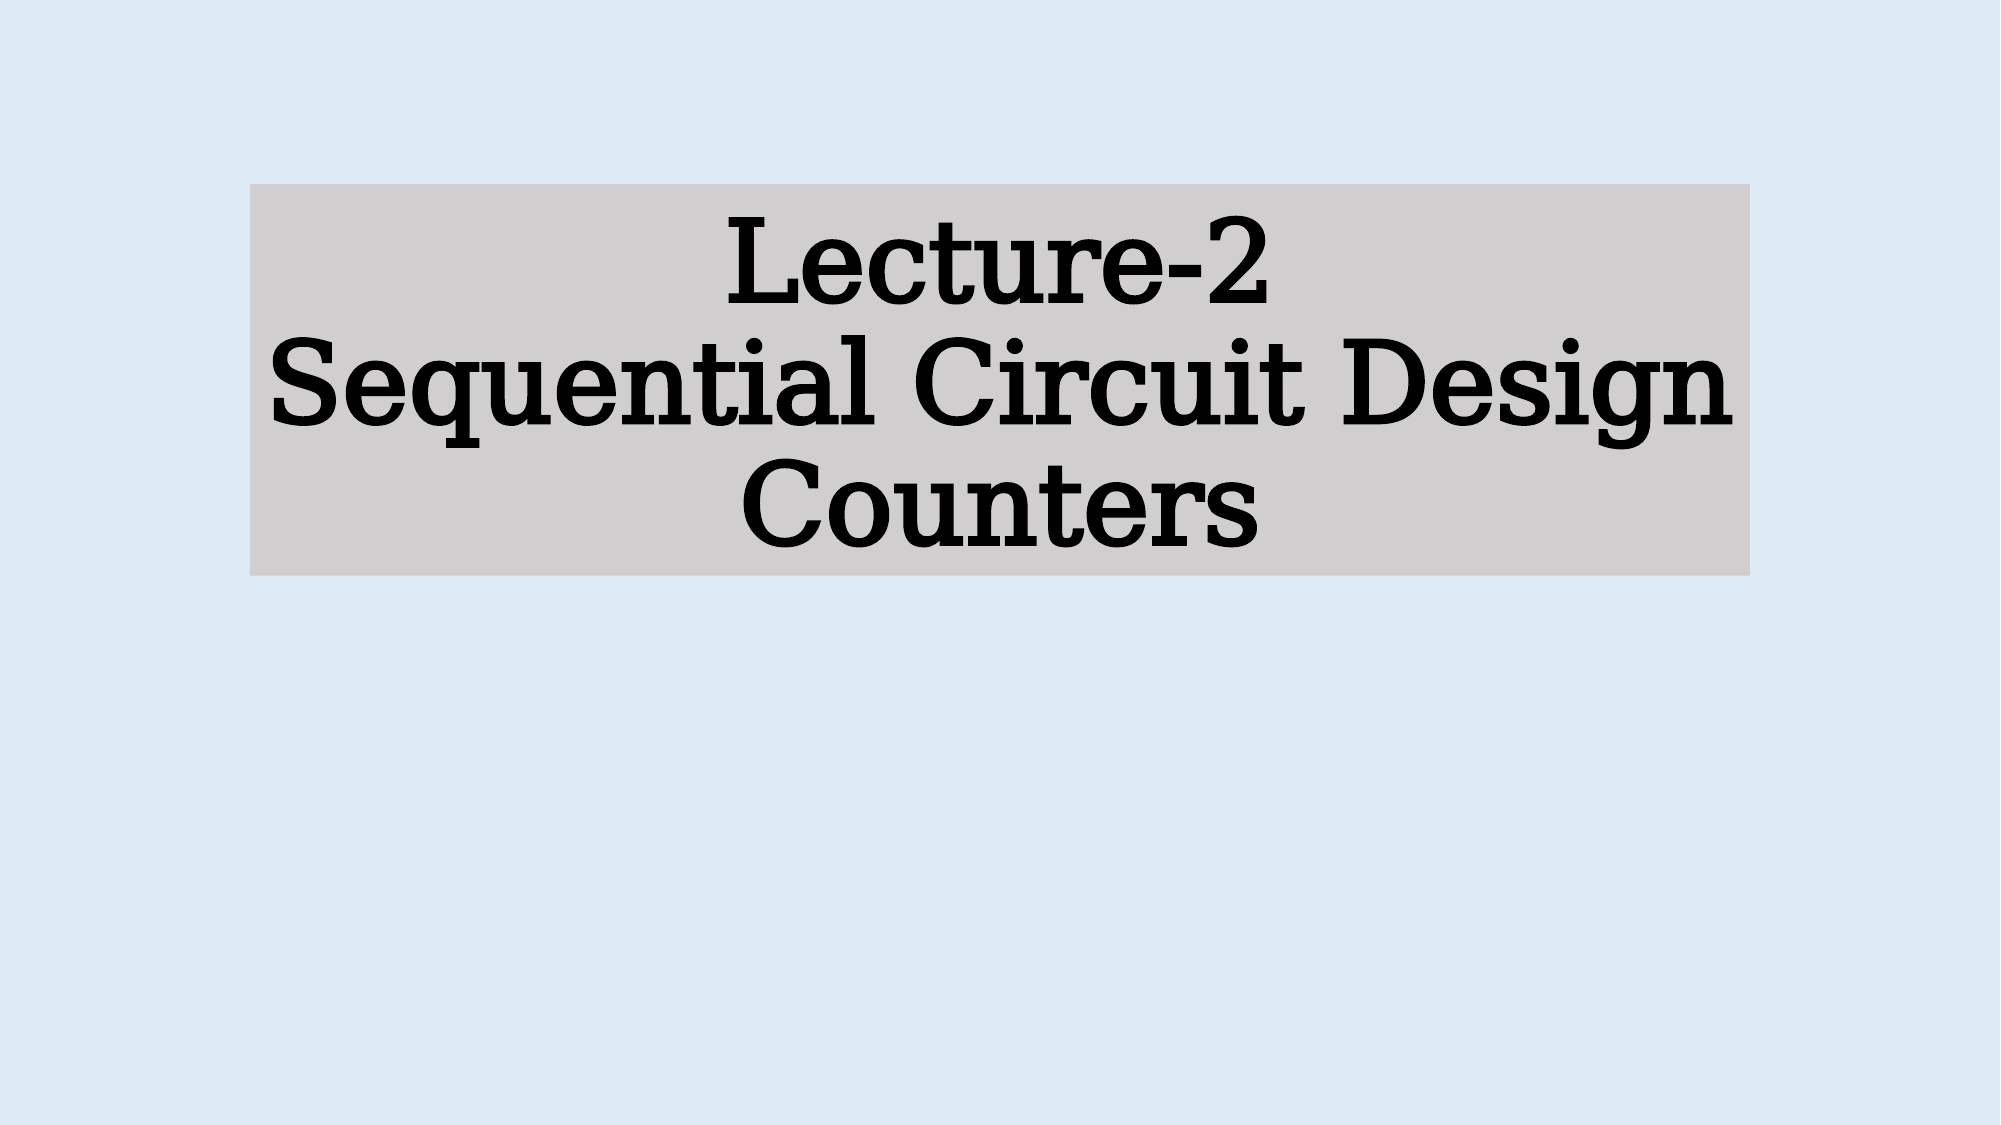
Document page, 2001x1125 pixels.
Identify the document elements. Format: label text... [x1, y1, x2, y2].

title Lecture-2 Sequential Circuit Design Counters [249, 184, 1750, 576]
